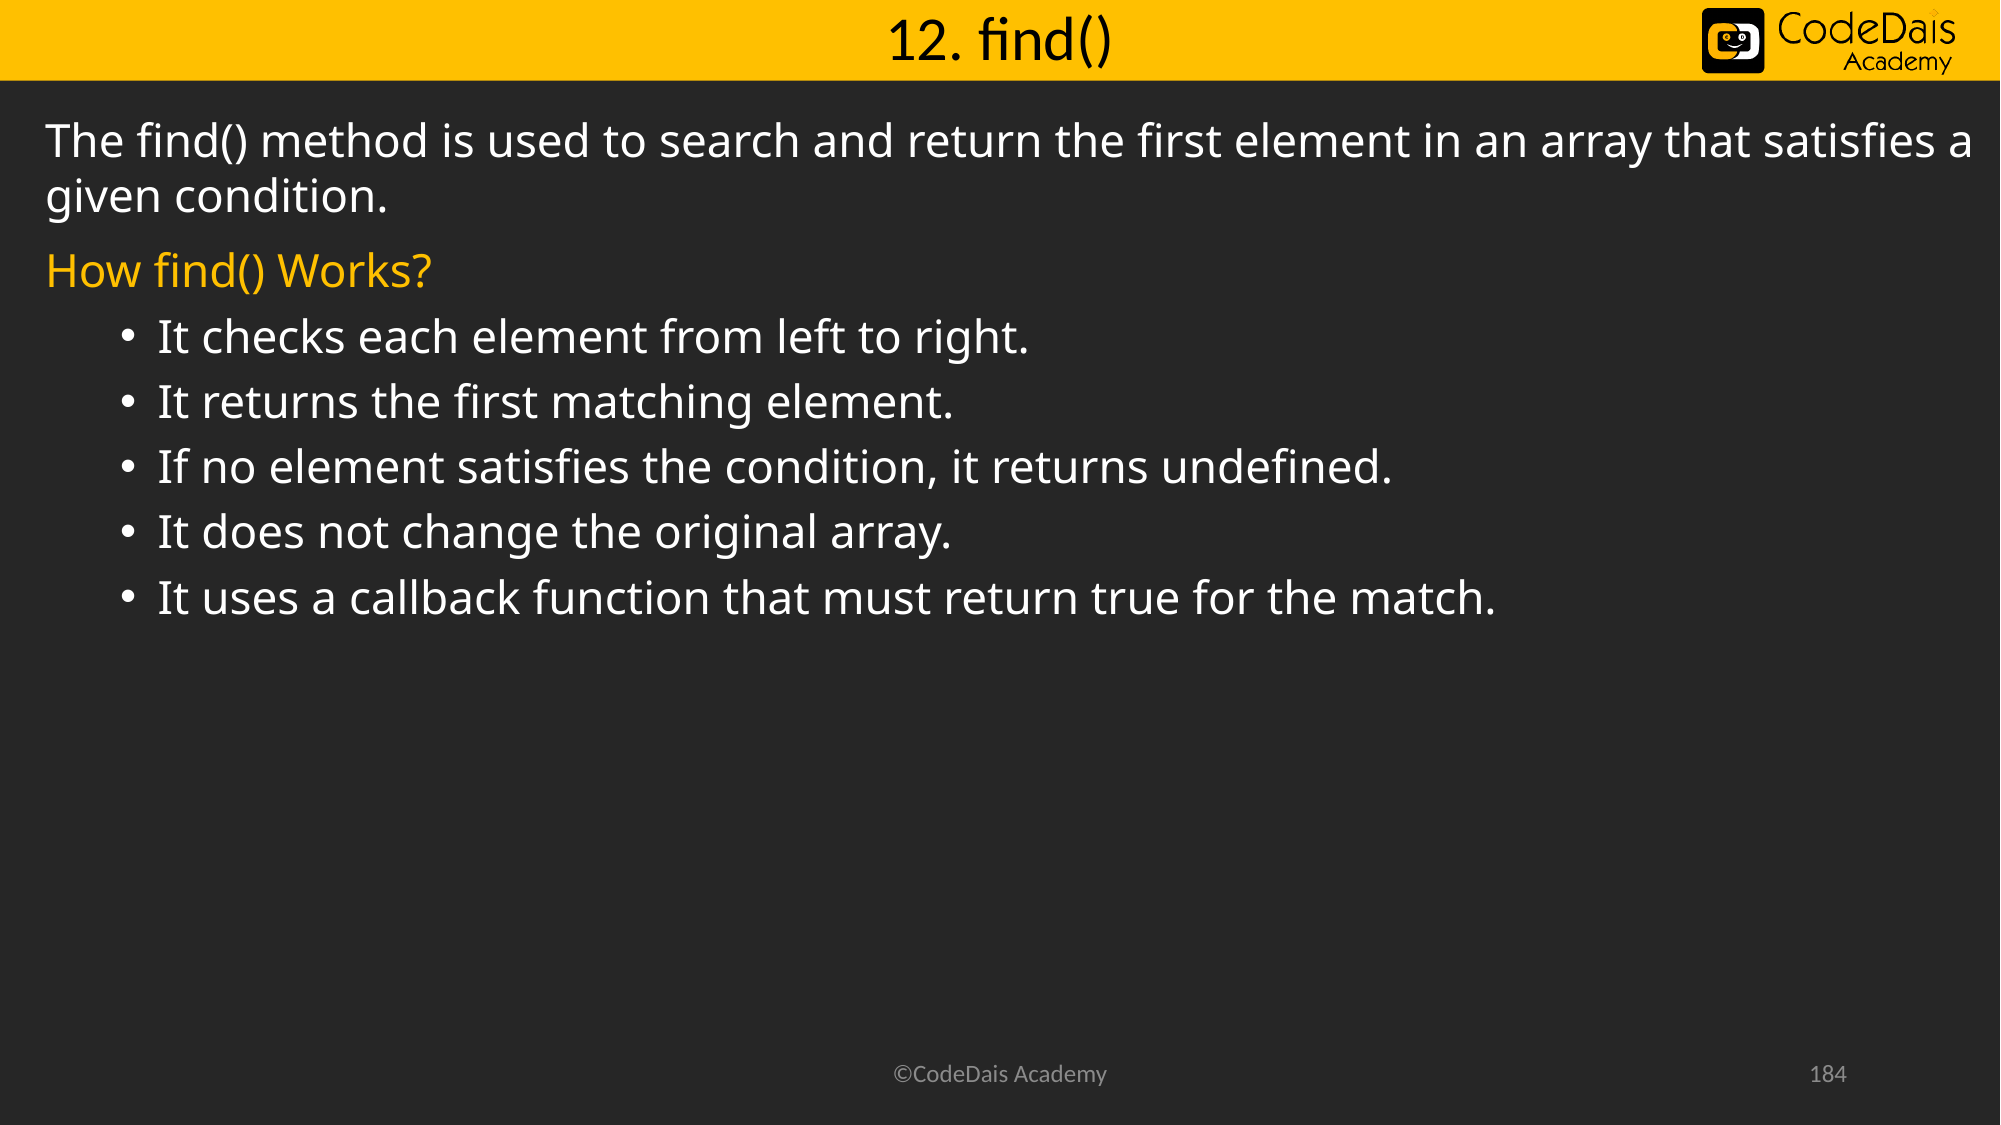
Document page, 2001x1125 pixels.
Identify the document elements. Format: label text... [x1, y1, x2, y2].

title 12. find() [0, 0, 2000, 81]
slide_number 184 [1412, 1042, 1863, 1103]
footer ©CodeDais Academy [662, 1042, 1338, 1103]
list The find() method is used to search and return the first element in an array that satisfies a given condition. How find() Works? It checks each element from left to right. It returns the first matching element. If no element satisfies the condition, it returns undefined. It does not change the original array. It uses a callback function that must return true for the match. [30, 103, 2000, 1043]
picture [1702, 8, 1955, 75]
